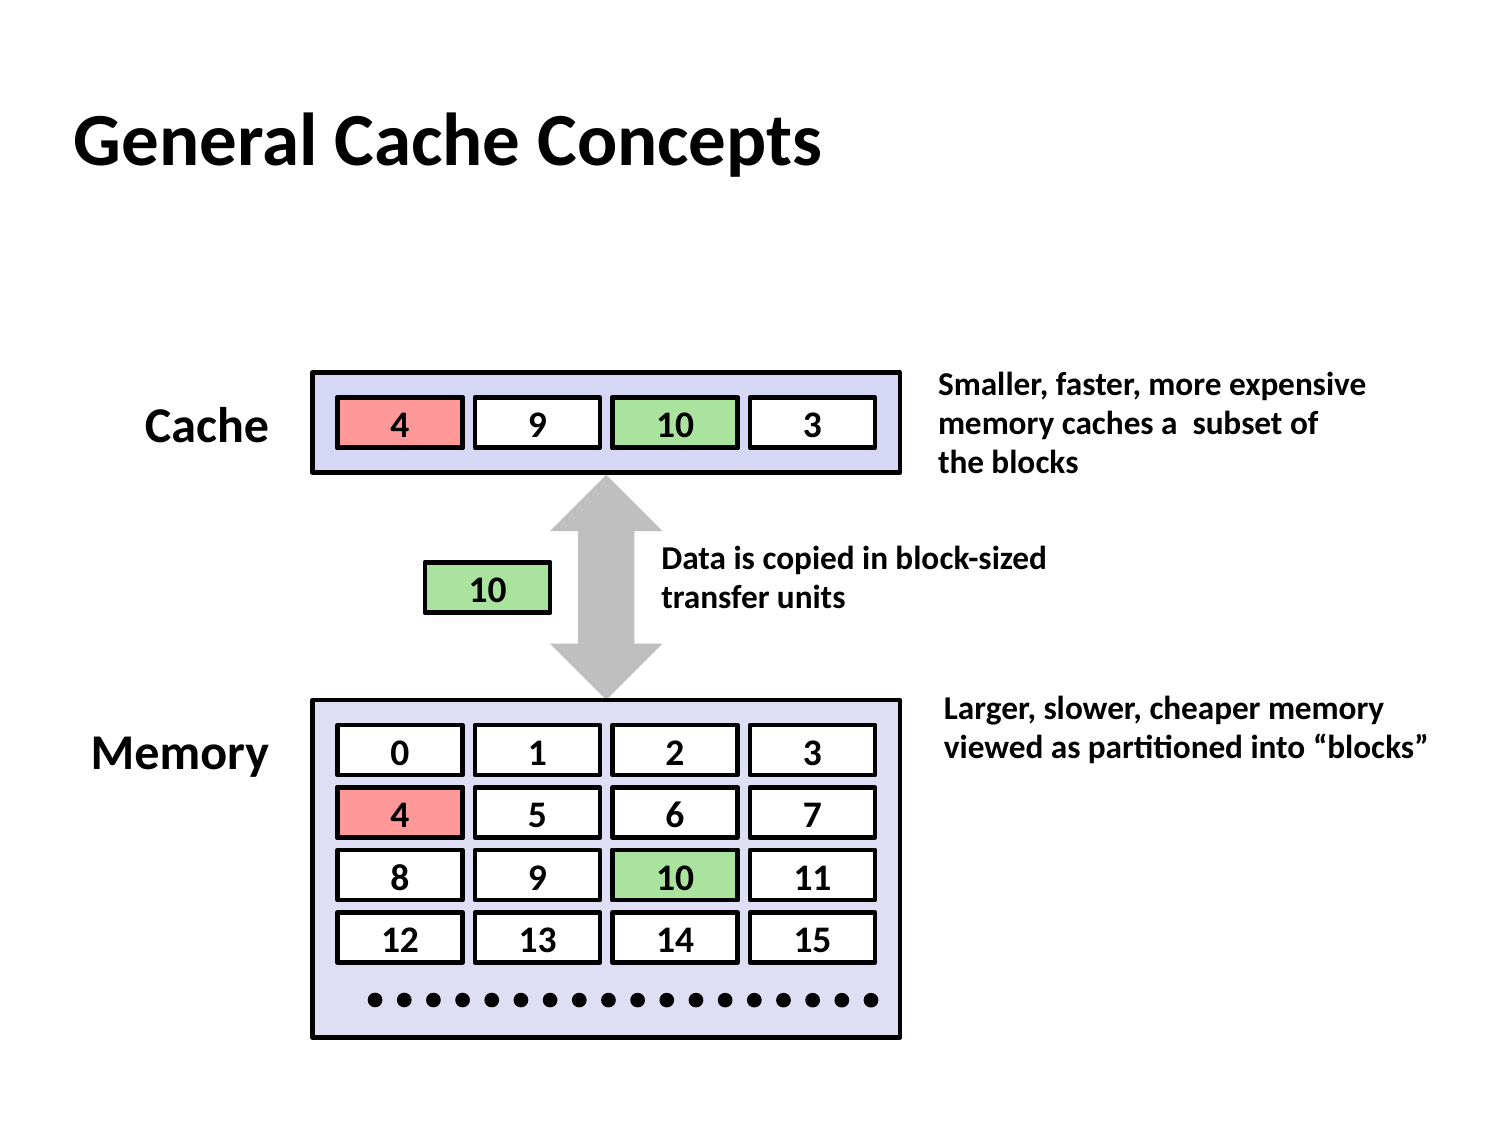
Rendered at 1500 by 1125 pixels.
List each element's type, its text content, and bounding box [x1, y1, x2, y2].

text_box [673, 1002, 690, 1006]
text_box 5 [474, 787, 600, 838]
text_box Larger, slower, cheaper memory viewed as partitioned into “blocks” [929, 680, 1445, 775]
text_box [556, 1002, 573, 1006]
text_box 9 [474, 849, 600, 900]
text_box [644, 1002, 661, 1006]
text_box 10 [425, 562, 550, 613]
text_box 9 [474, 397, 600, 448]
text_box [819, 1002, 836, 1006]
text_box 11 [750, 849, 875, 900]
text_box [702, 1002, 719, 1006]
text_box 10 [612, 849, 738, 900]
text_box [498, 1002, 515, 1006]
text_box 14 [612, 912, 738, 963]
text_box [527, 1002, 544, 1006]
text_box Smaller, faster, more expensive memory caches a subset of the blocks [923, 356, 1383, 489]
text_box Data is copied in block-sized transfer units [646, 530, 1113, 625]
text_box 4 [337, 397, 463, 448]
text_box [789, 1002, 807, 1006]
text_box [312, 372, 900, 473]
text_box 8 [337, 849, 463, 900]
text_box [614, 1002, 632, 1006]
text_box 12 [337, 912, 463, 963]
text_box 13 [474, 912, 600, 963]
text_box [549, 474, 663, 699]
text_box 3 [750, 725, 875, 775]
title General Cache Concepts [58, 72, 1305, 199]
text_box 10 [612, 397, 738, 448]
text_box [468, 1002, 486, 1006]
text_box [760, 1002, 778, 1006]
text_box Memory [75, 712, 285, 788]
text_box [439, 1002, 457, 1006]
text_box 6 [612, 787, 738, 838]
text_box 1 [474, 725, 600, 775]
text_box [585, 1002, 603, 1006]
text_box 3 [750, 397, 875, 448]
text_box [731, 1002, 748, 1006]
text_box [848, 1002, 865, 1006]
text_box 7 [750, 787, 875, 838]
text_box 0 [337, 725, 463, 775]
text_box 15 [750, 912, 875, 963]
text_box [410, 1002, 428, 1006]
text_box 2 [612, 725, 738, 775]
text_box Cache [130, 385, 285, 460]
text_box [312, 699, 900, 1038]
text_box 4 [337, 787, 463, 838]
text_box [381, 1002, 398, 1006]
